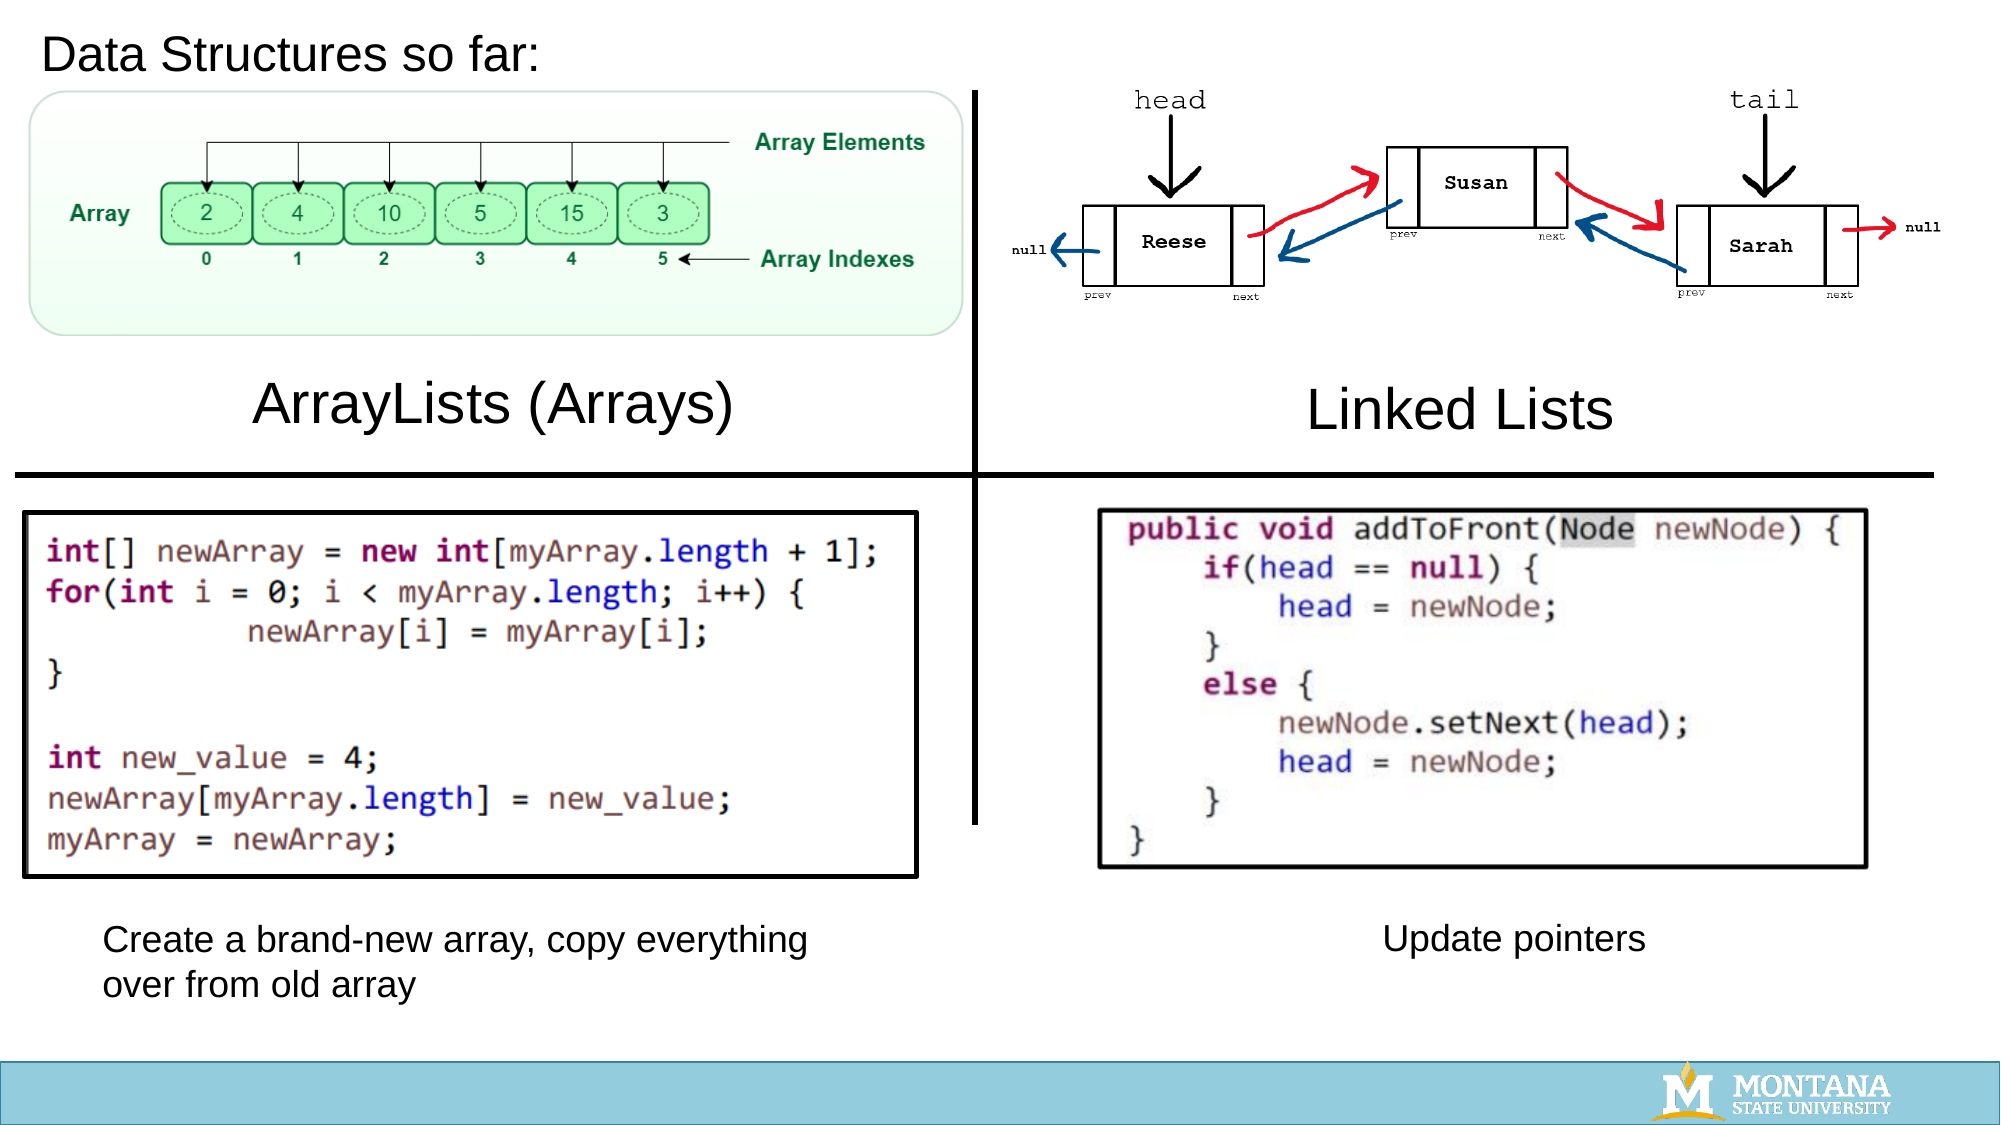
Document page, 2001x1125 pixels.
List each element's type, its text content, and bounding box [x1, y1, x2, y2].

picture [1649, 1060, 1892, 1122]
picture [25, 514, 915, 875]
text_box Update pointers [1367, 906, 2000, 966]
picture [1085, 499, 1894, 883]
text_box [1892, 1060, 2000, 1125]
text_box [0, 1060, 1647, 1125]
picture [1012, 62, 1944, 314]
text_box Data Structures so far: [26, 13, 557, 88]
picture [24, 89, 964, 336]
text_box Linked Lists [1291, 363, 1631, 449]
text_box Create a brand-new array, copy everything over from old array [87, 907, 863, 1012]
text_box ArrayLists (Arrays) [237, 357, 751, 443]
